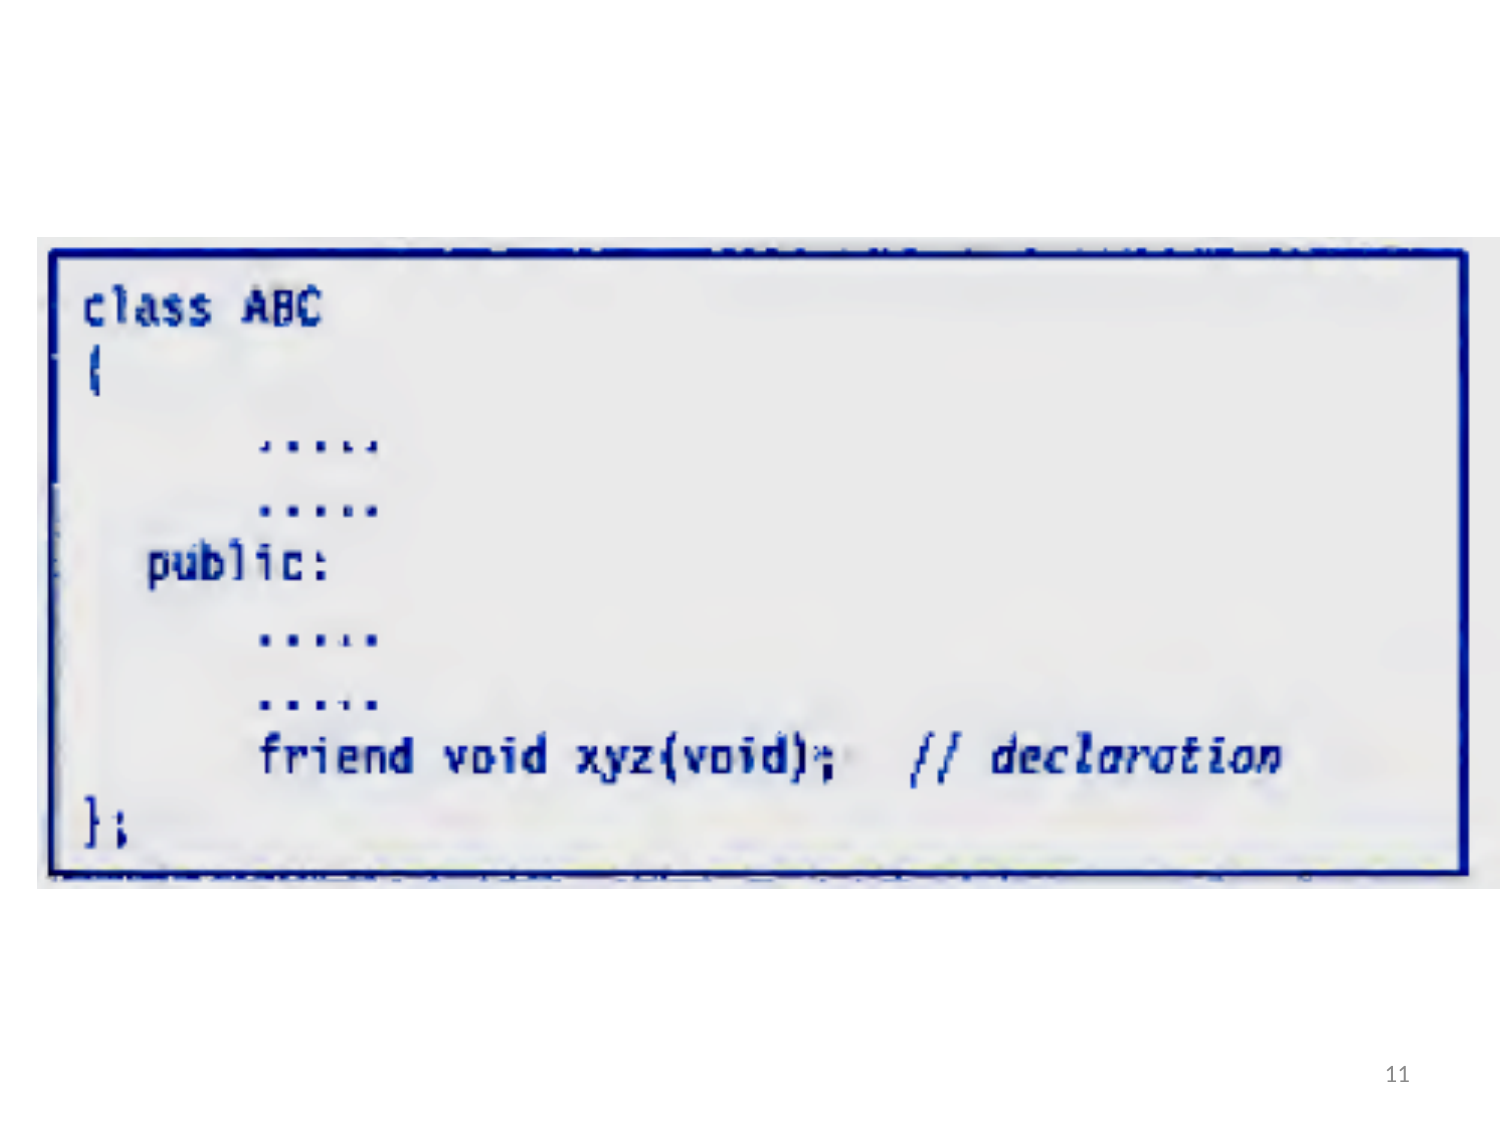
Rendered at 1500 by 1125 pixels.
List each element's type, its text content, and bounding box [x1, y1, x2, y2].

slide_number 11 [1074, 1042, 1425, 1103]
picture [37, 237, 1500, 890]
